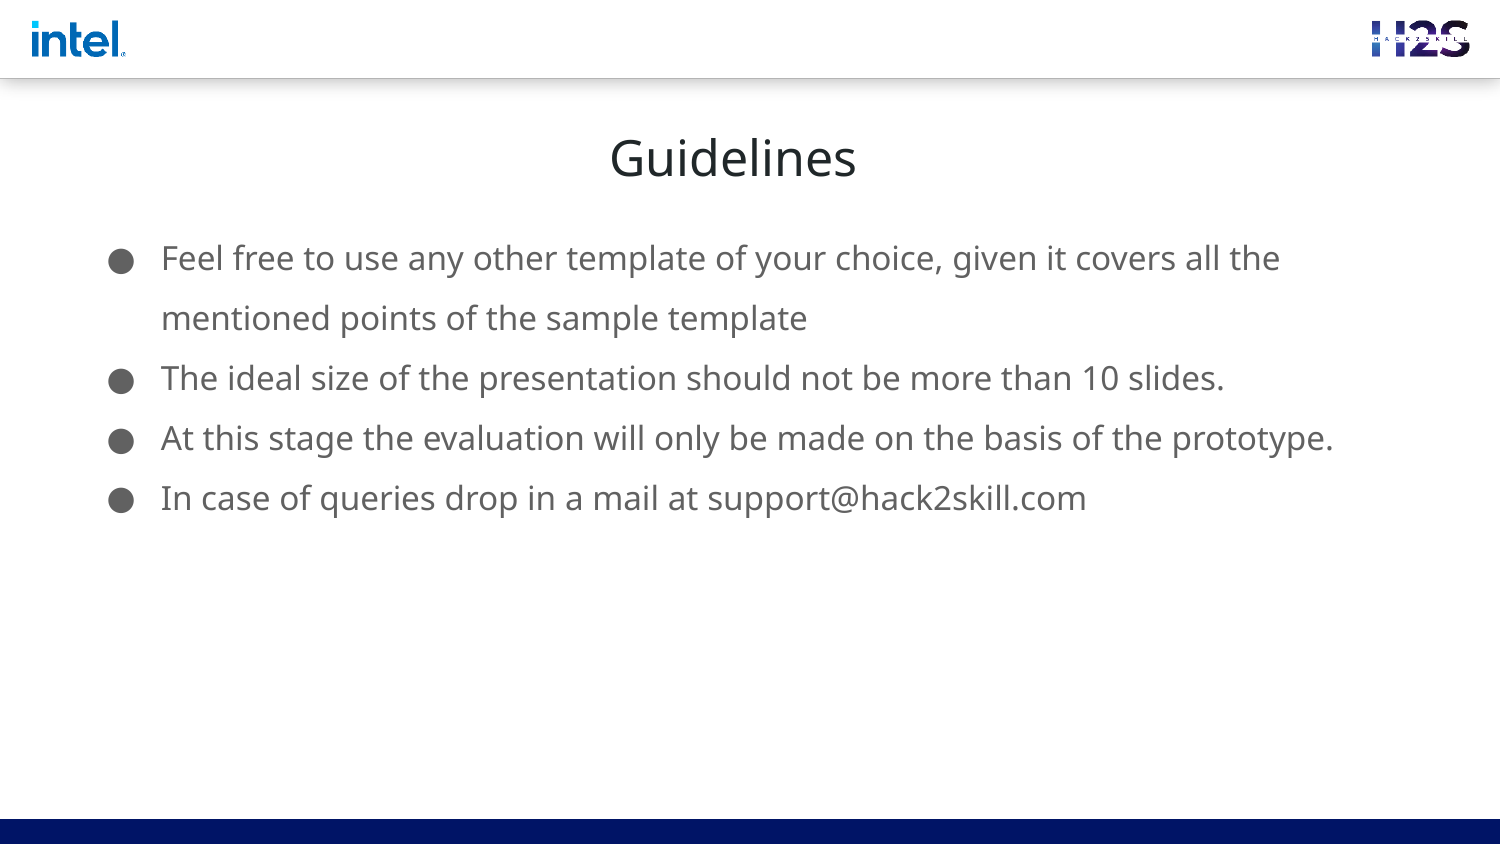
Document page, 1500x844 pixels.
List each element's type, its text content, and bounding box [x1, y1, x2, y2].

text_box Feel free to use any other template of your choice, given it covers all the mentioned points of the sample template The ideal size of the presentation should not be more than 10 slides. At this stage the evaluation will only be made on the basis of the prototype. In case of queries drop in a mail at support@hack2skill.com [70, 202, 1430, 532]
picture [0, 809, 1500, 844]
text_box Guidelines [594, 113, 906, 202]
picture [0, 0, 1500, 105]
